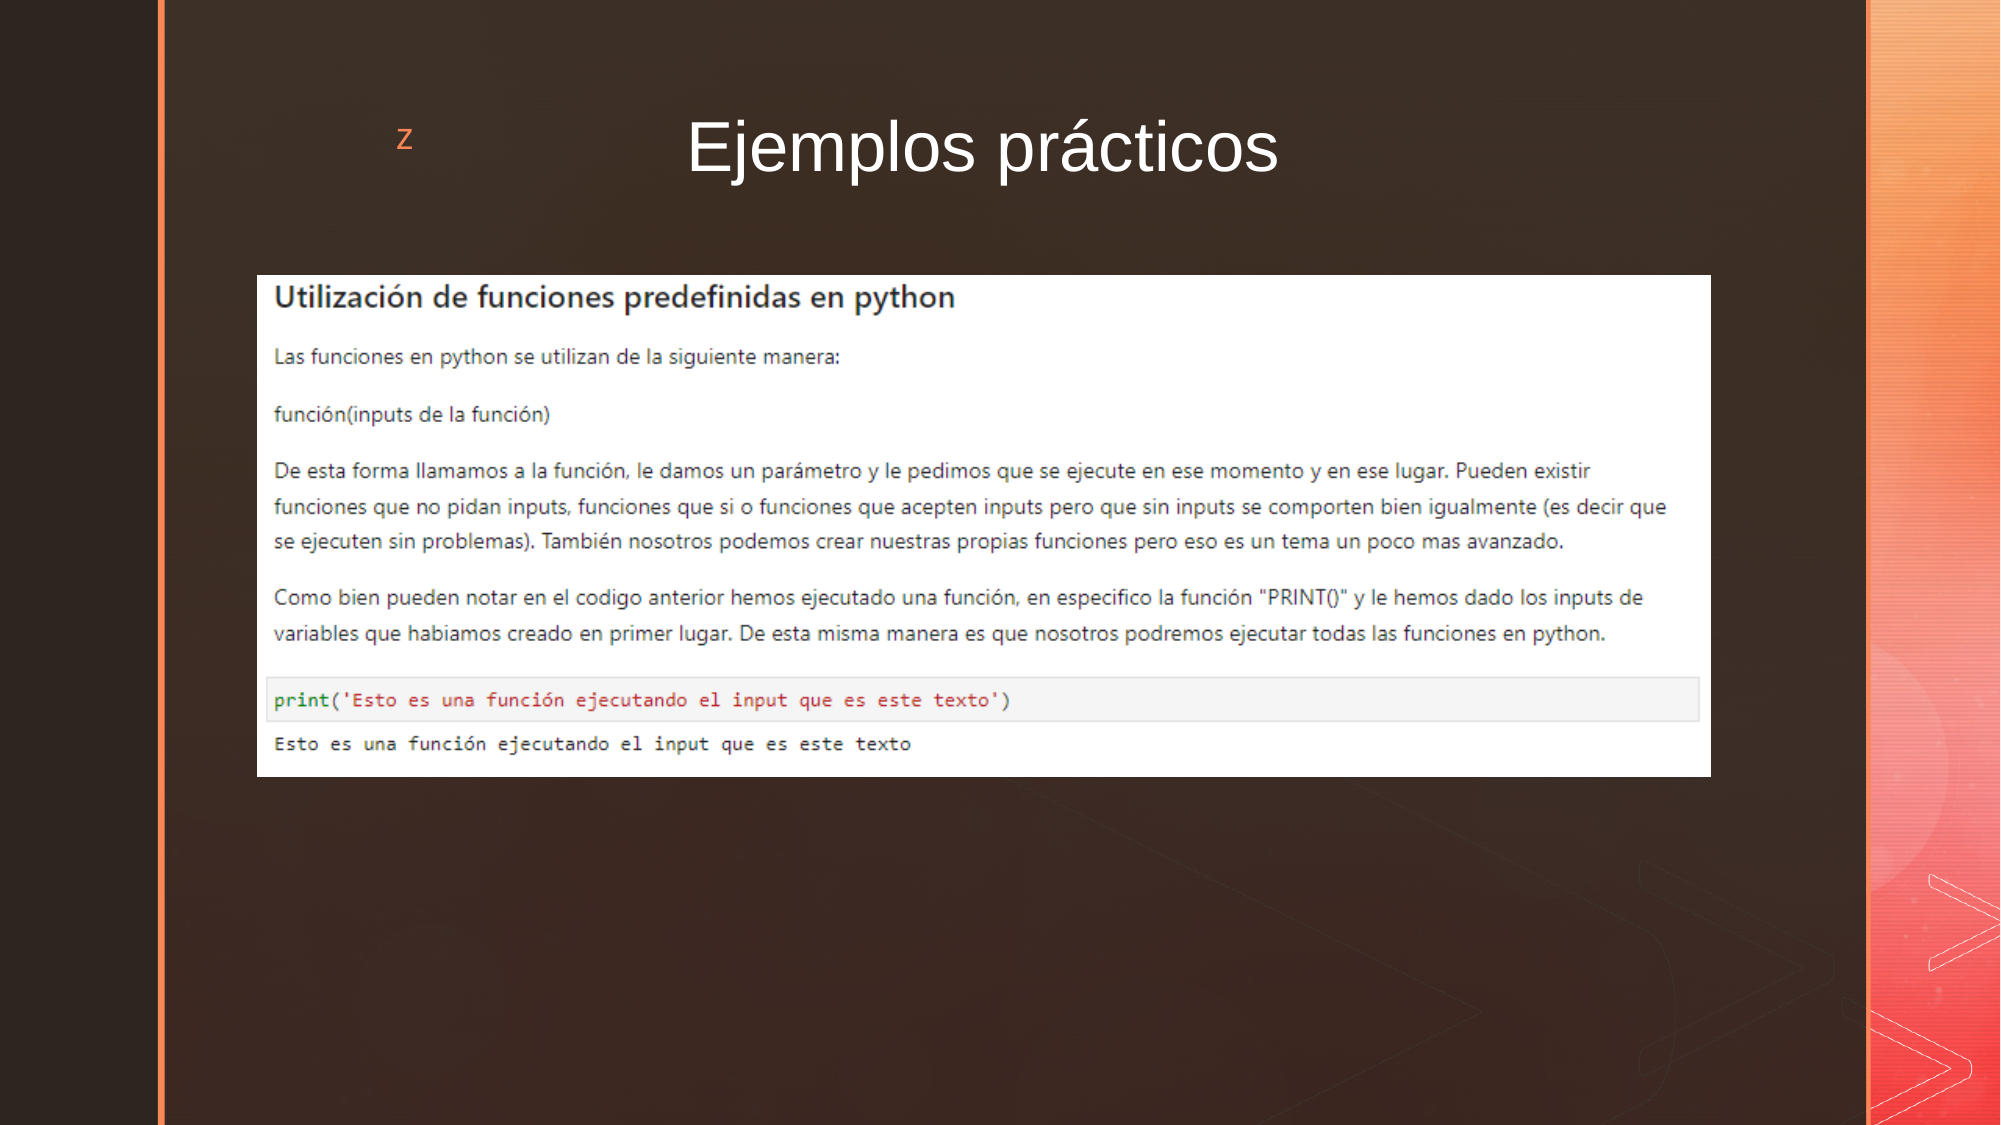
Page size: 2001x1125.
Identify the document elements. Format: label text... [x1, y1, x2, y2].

picture [1871, 0, 2001, 1125]
title Ejemplos prácticos [636, 102, 1332, 208]
picture [256, 275, 1711, 778]
